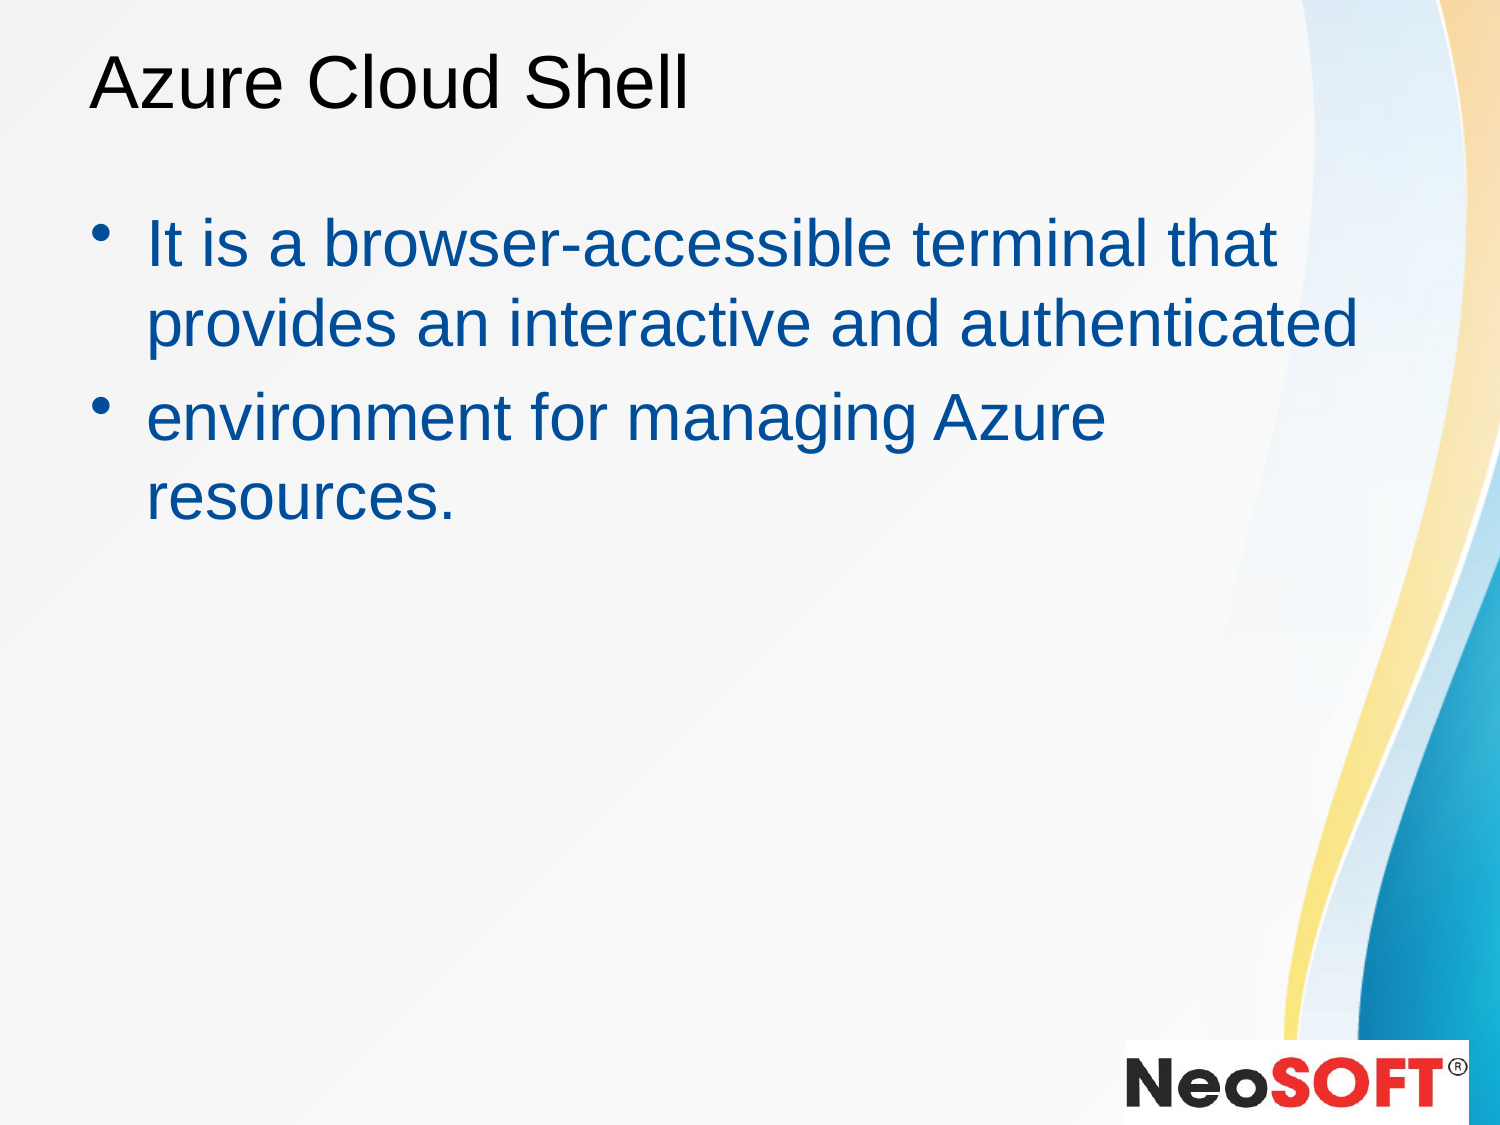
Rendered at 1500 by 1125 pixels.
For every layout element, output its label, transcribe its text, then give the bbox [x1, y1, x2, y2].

picture [0, 0, 1500, 1125]
list It is a browser-accessible terminal that provides an interactive and authenticated environment for managing Azure resources. [74, 192, 1426, 1006]
title Azure Cloud Shell [74, 30, 1426, 127]
